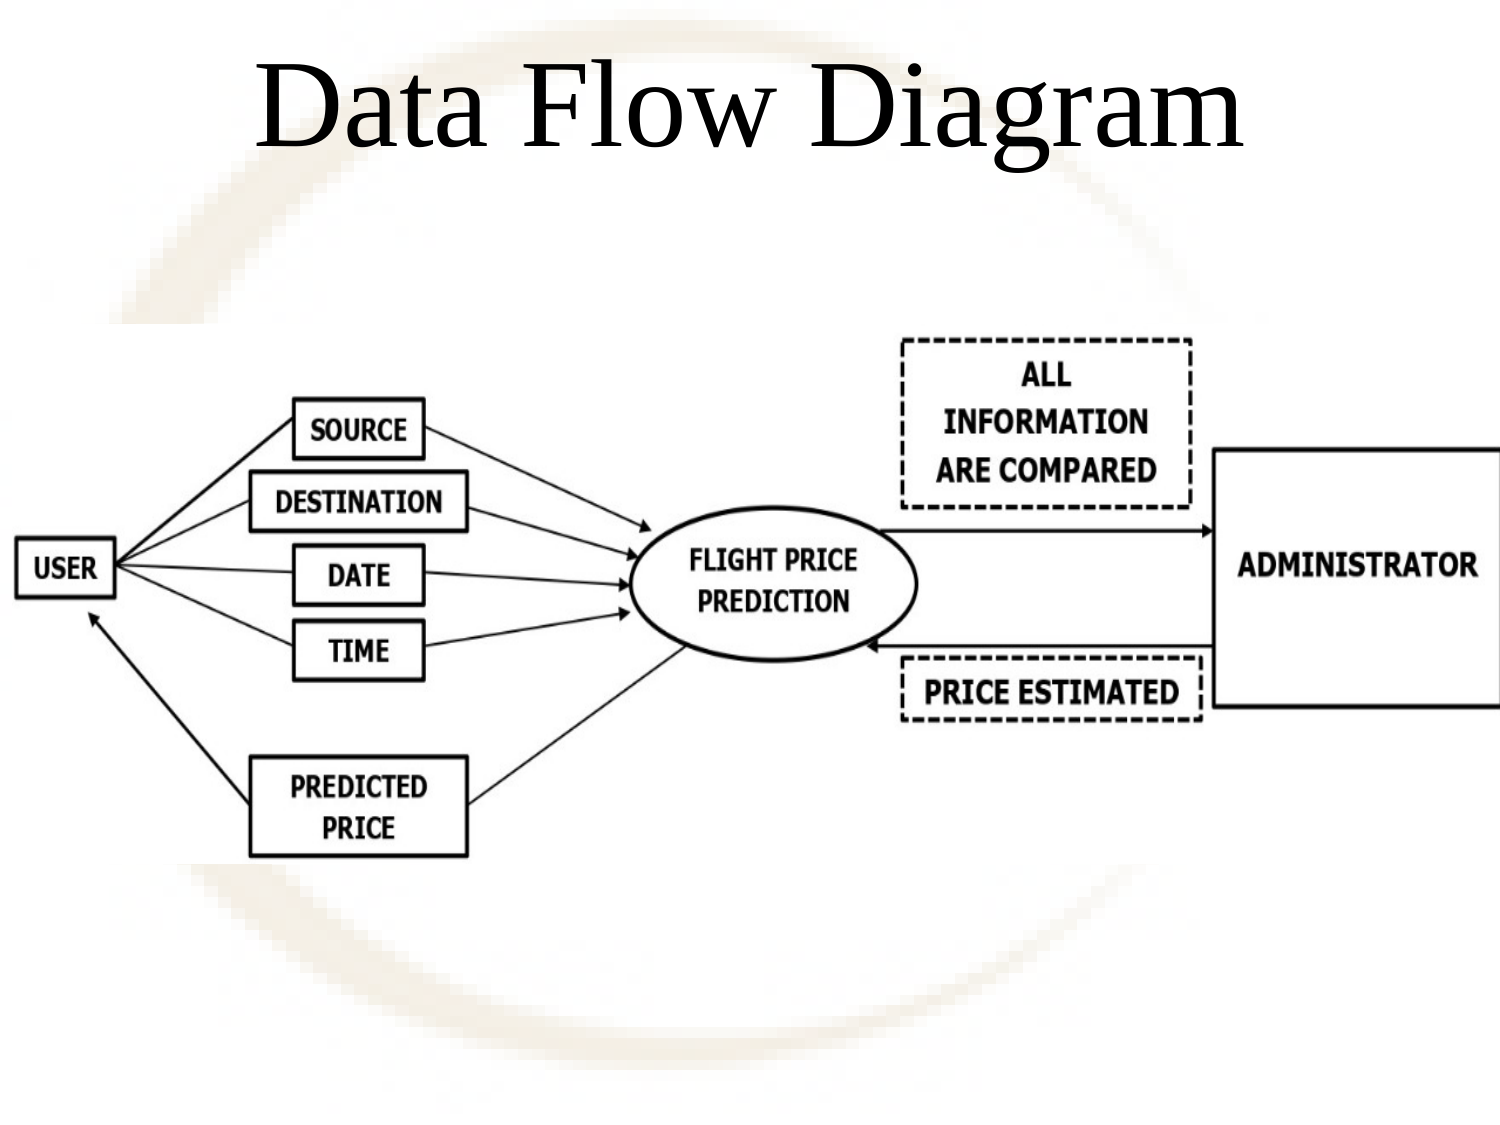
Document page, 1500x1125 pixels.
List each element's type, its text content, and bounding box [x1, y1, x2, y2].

title Data Flow Diagram [112, 12, 1388, 188]
picture [12, 324, 1500, 865]
